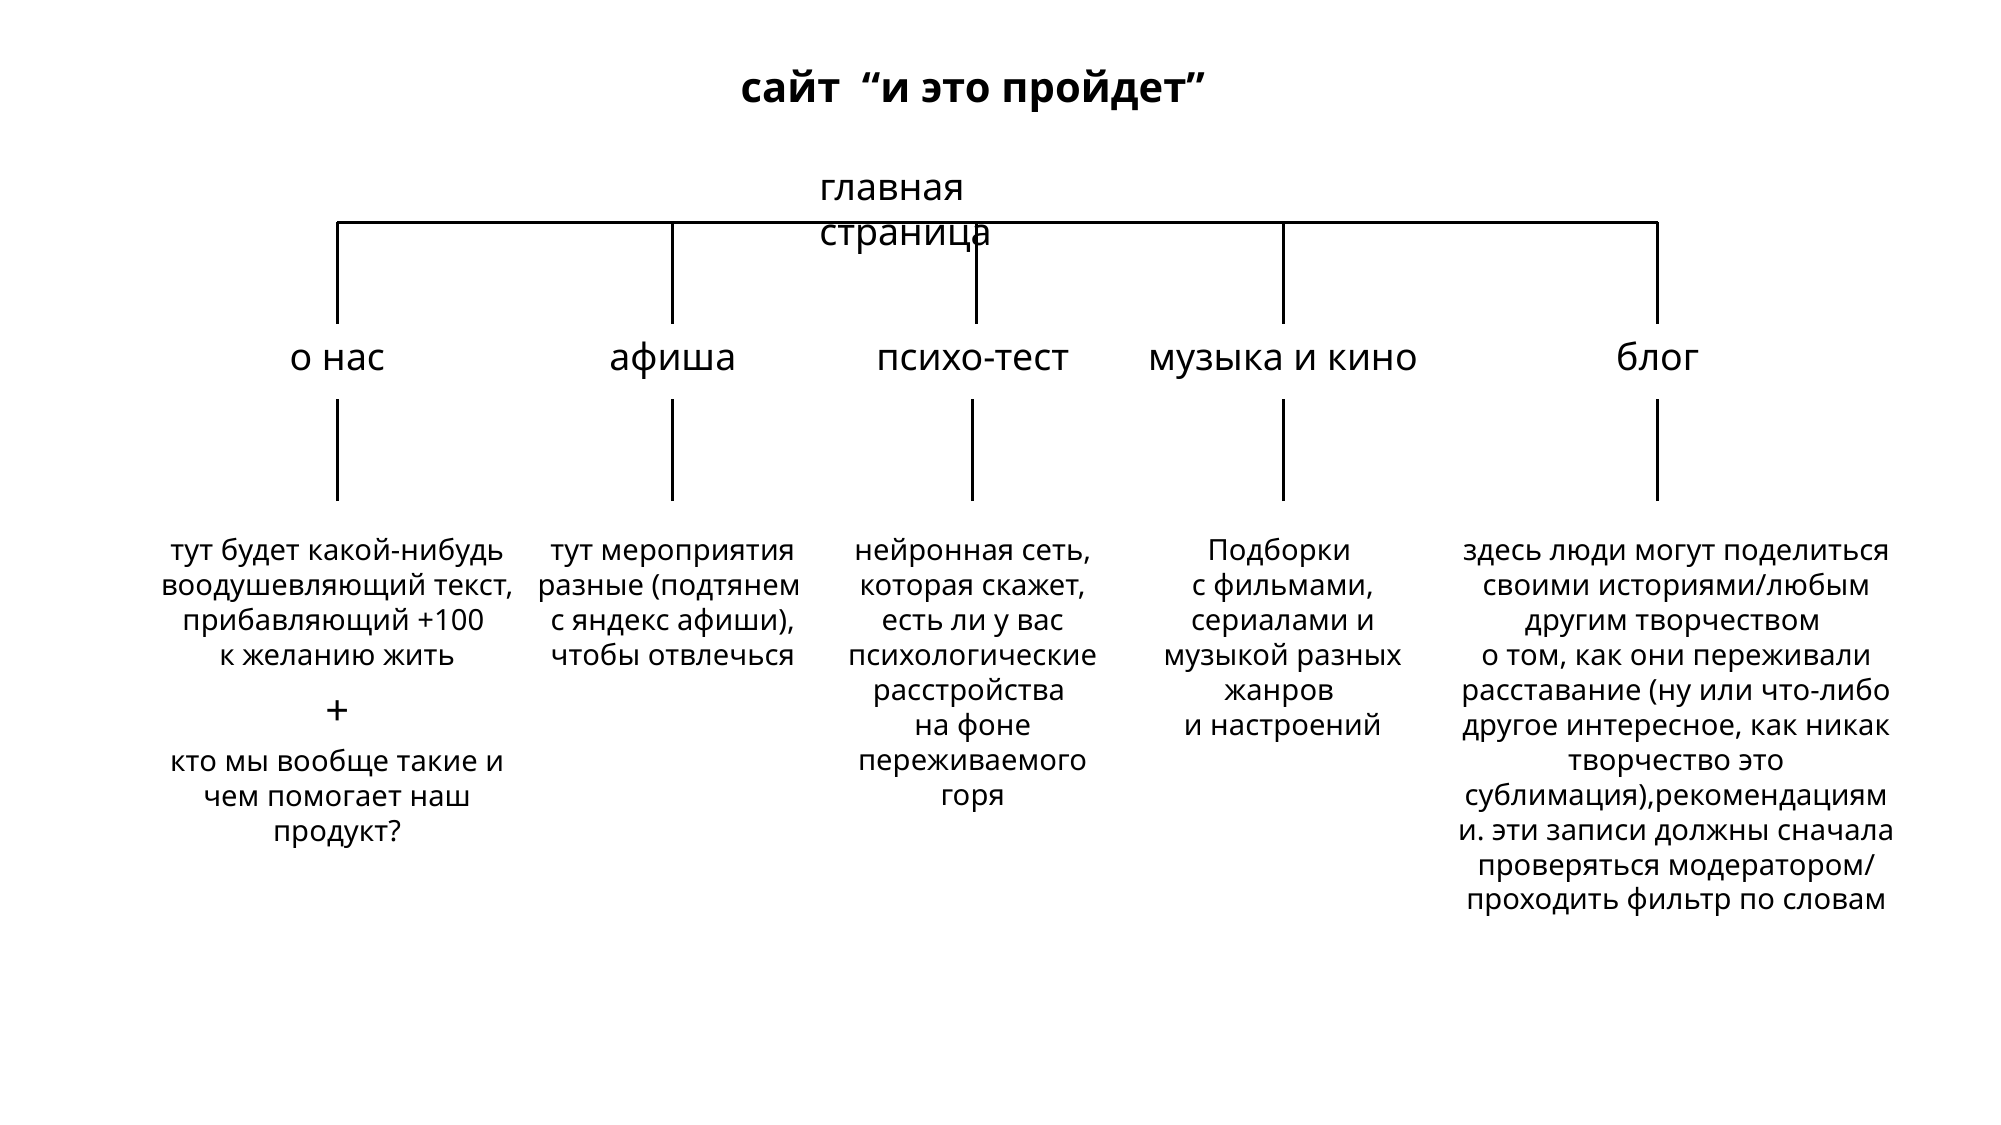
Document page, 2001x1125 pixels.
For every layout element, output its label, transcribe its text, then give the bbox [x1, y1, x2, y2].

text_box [123, 221, 1911, 929]
text_box cайт “и это пройдет” [725, 53, 1220, 119]
text_box главная страница [804, 155, 1141, 221]
